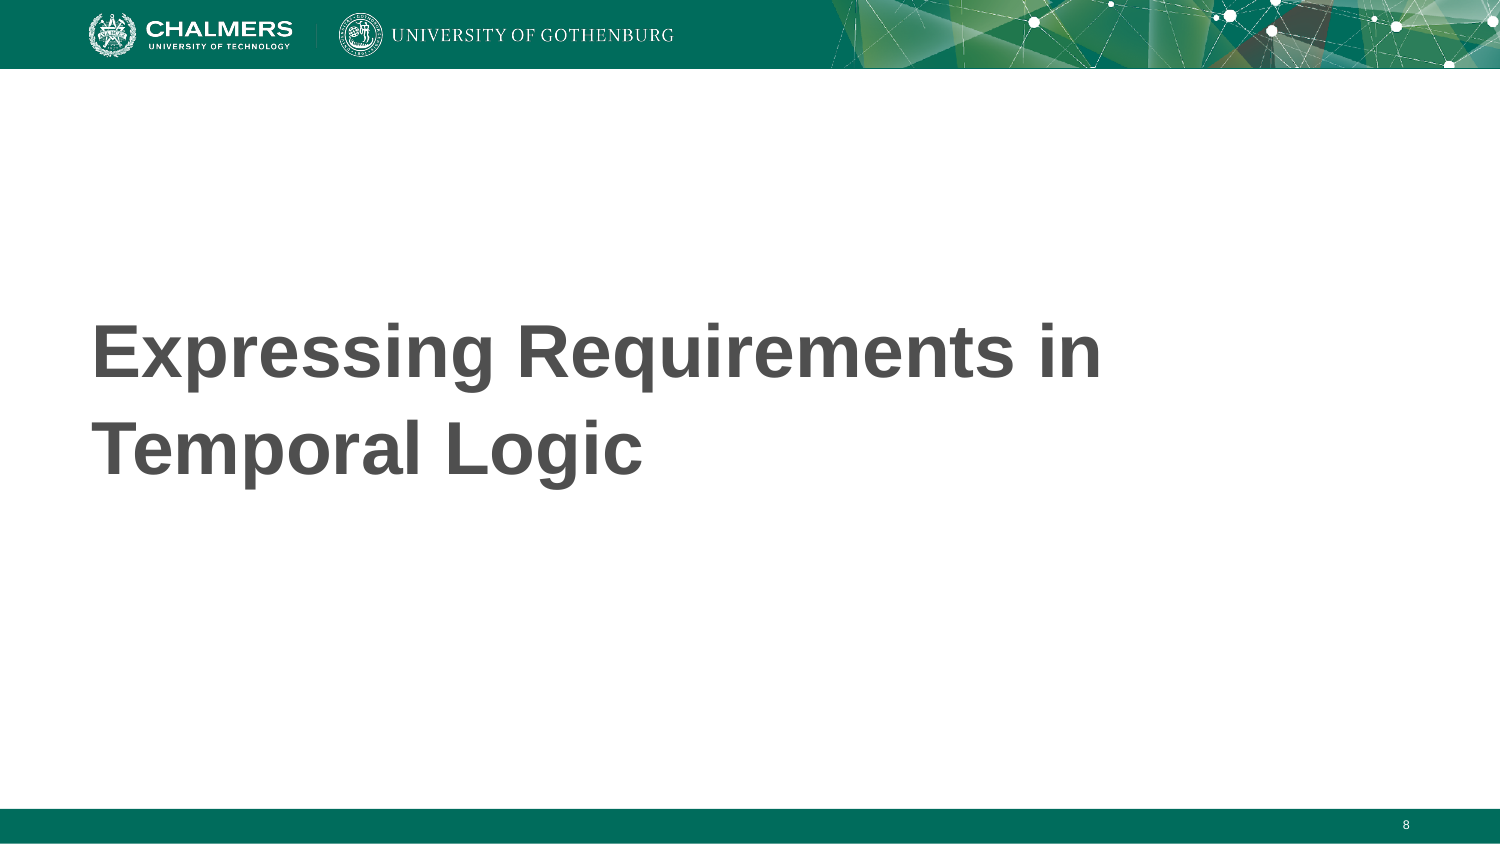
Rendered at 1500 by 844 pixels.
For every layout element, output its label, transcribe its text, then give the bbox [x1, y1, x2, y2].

picture [64, 0, 696, 85]
slide_number ‹#› [1074, 809, 1425, 844]
title Expressing Requirements in Temporal Logic [76, 100, 1426, 789]
picture [759, 0, 1500, 68]
